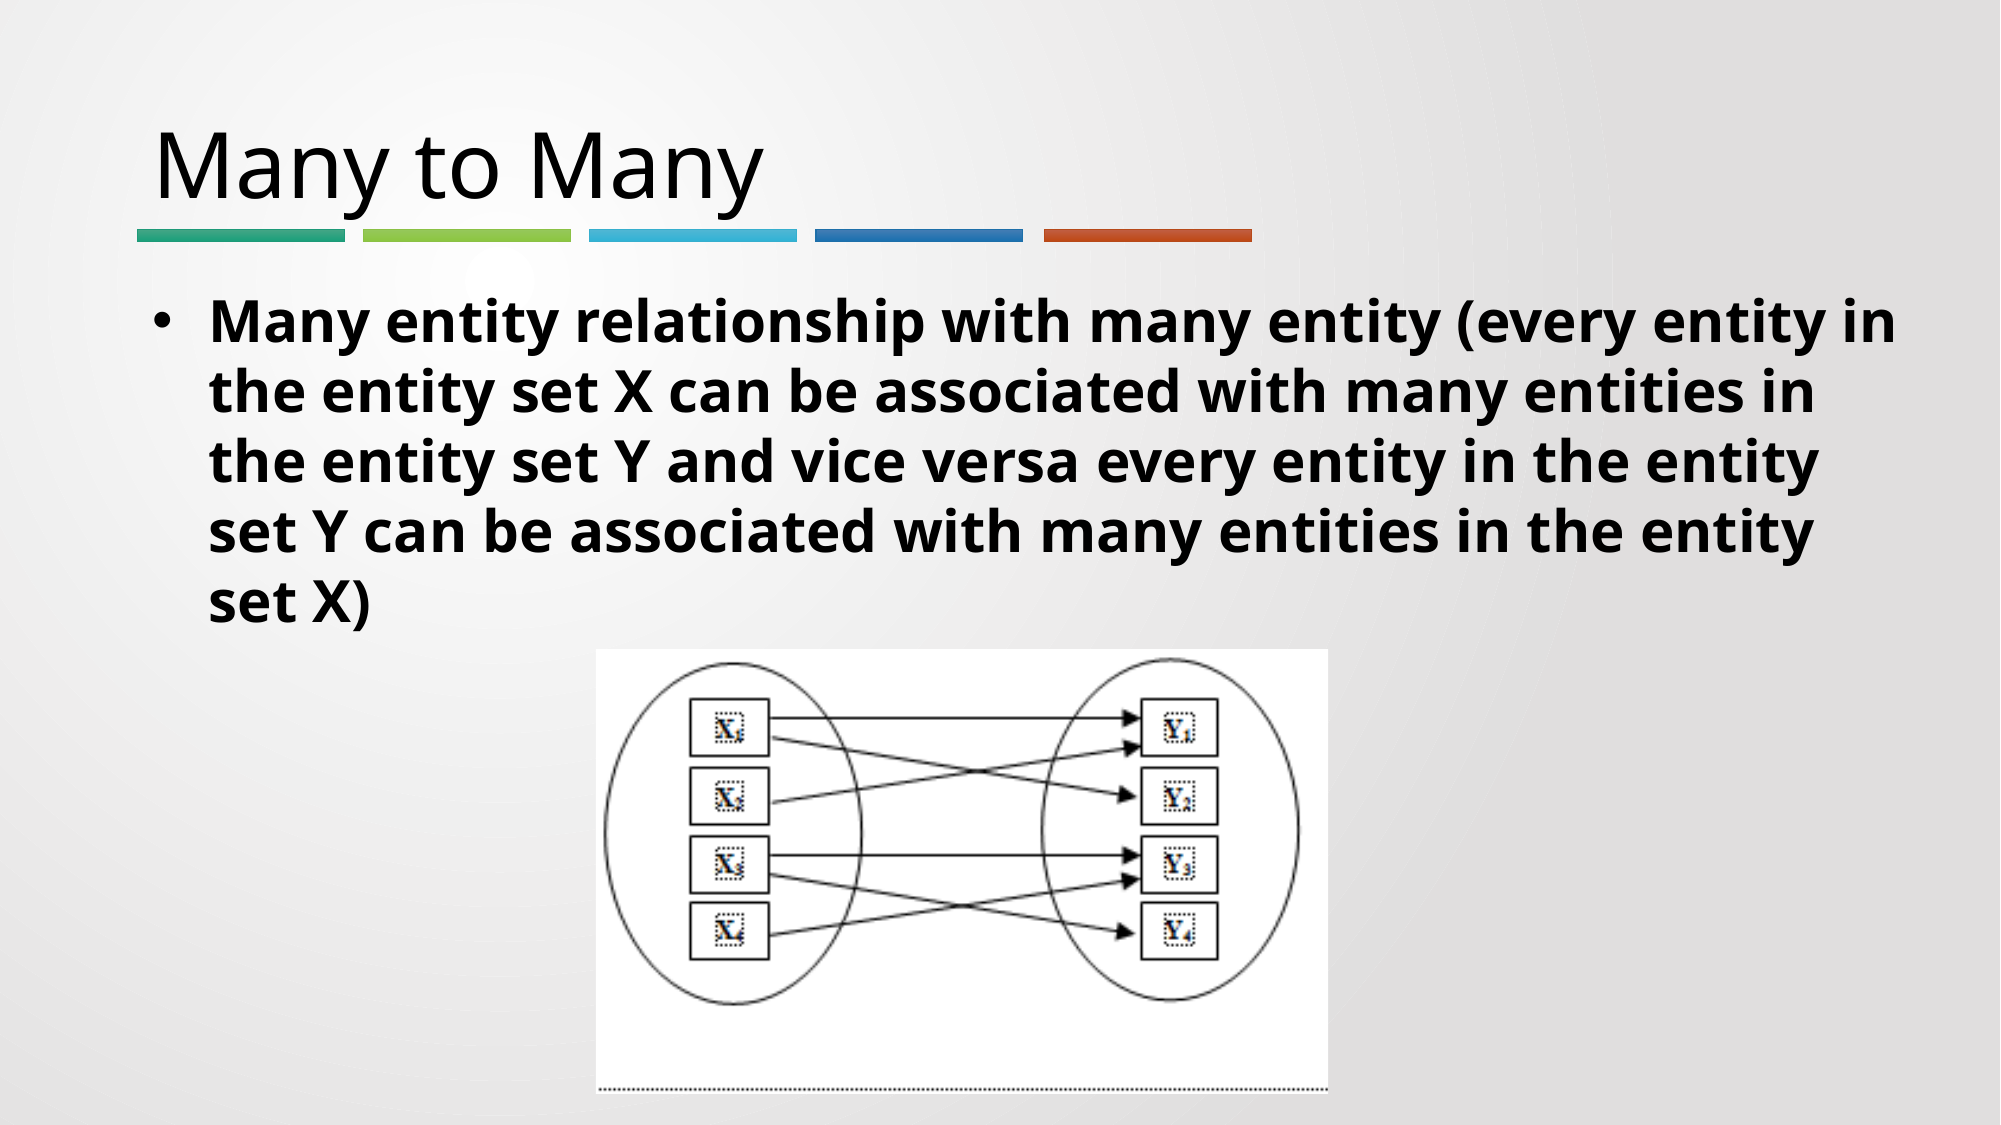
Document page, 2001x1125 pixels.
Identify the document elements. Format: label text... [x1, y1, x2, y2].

title Many to Many [137, 59, 1863, 277]
text_box Many entity relationship with many entity (every entity in the entity set X can be associated with many entities in the entity set Y and vice versa every entity in the entity set Y can be associated with many entities in the entity set X) [137, 277, 1929, 1125]
picture [595, 649, 1329, 1094]
